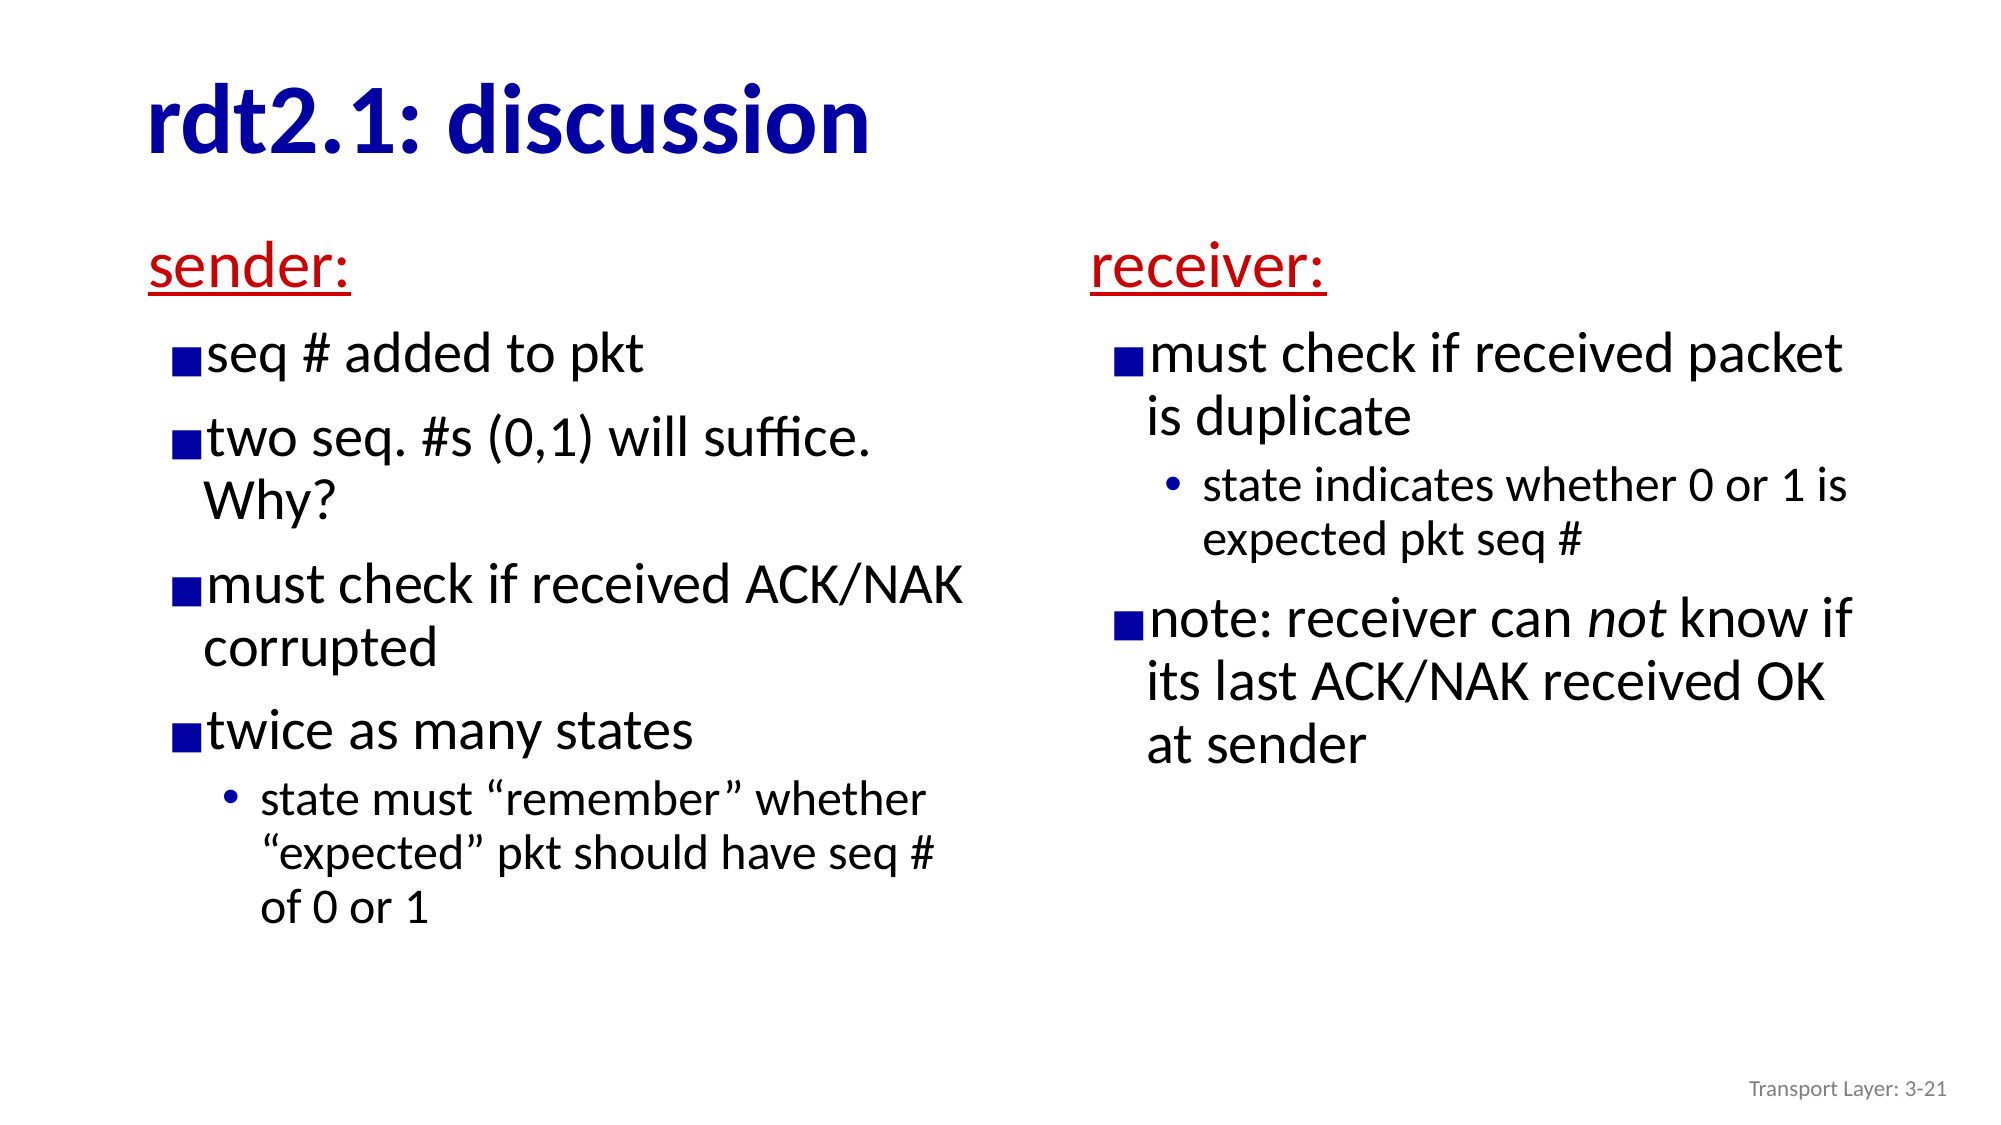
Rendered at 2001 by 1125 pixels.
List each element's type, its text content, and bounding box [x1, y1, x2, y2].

slide_number Transport Layer: 3-‹#› [1512, 1056, 1963, 1117]
title rdt2.1: discussion [131, 47, 1952, 195]
text_box sender: seq # added to pkt two seq. #s (0,1) will suffice. Why? must check if received ACK/NAK corrupted twice as many states state must “remember” whether “expected” pkt should have seq # of 0 or 1 [131, 222, 1000, 985]
text_box receiver: must check if received packet is duplicate state indicates whether 0 or 1 is expected pkt seq # note: receiver can not know if its last ACK/NAK received OK at sender [1073, 222, 1869, 985]
